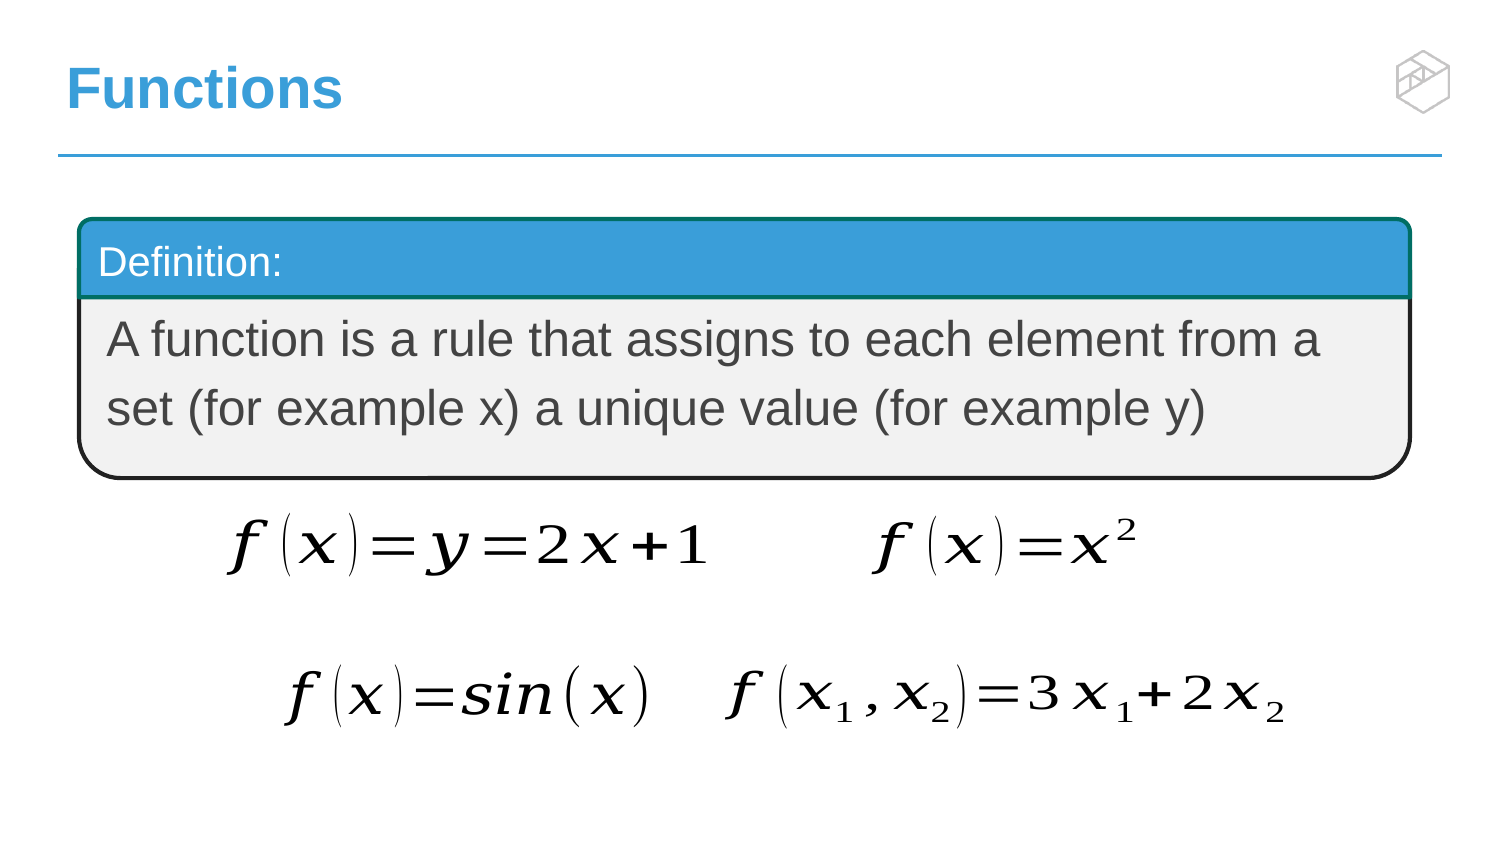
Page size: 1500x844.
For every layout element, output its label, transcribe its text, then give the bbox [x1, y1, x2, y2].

picture [1396, 49, 1451, 114]
title Functions [51, 35, 1135, 130]
list A function is a rule that assigns to each element from a set (for example x) a unique value (for example y) [78, 486, 1410, 659]
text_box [78, 218, 1411, 479]
